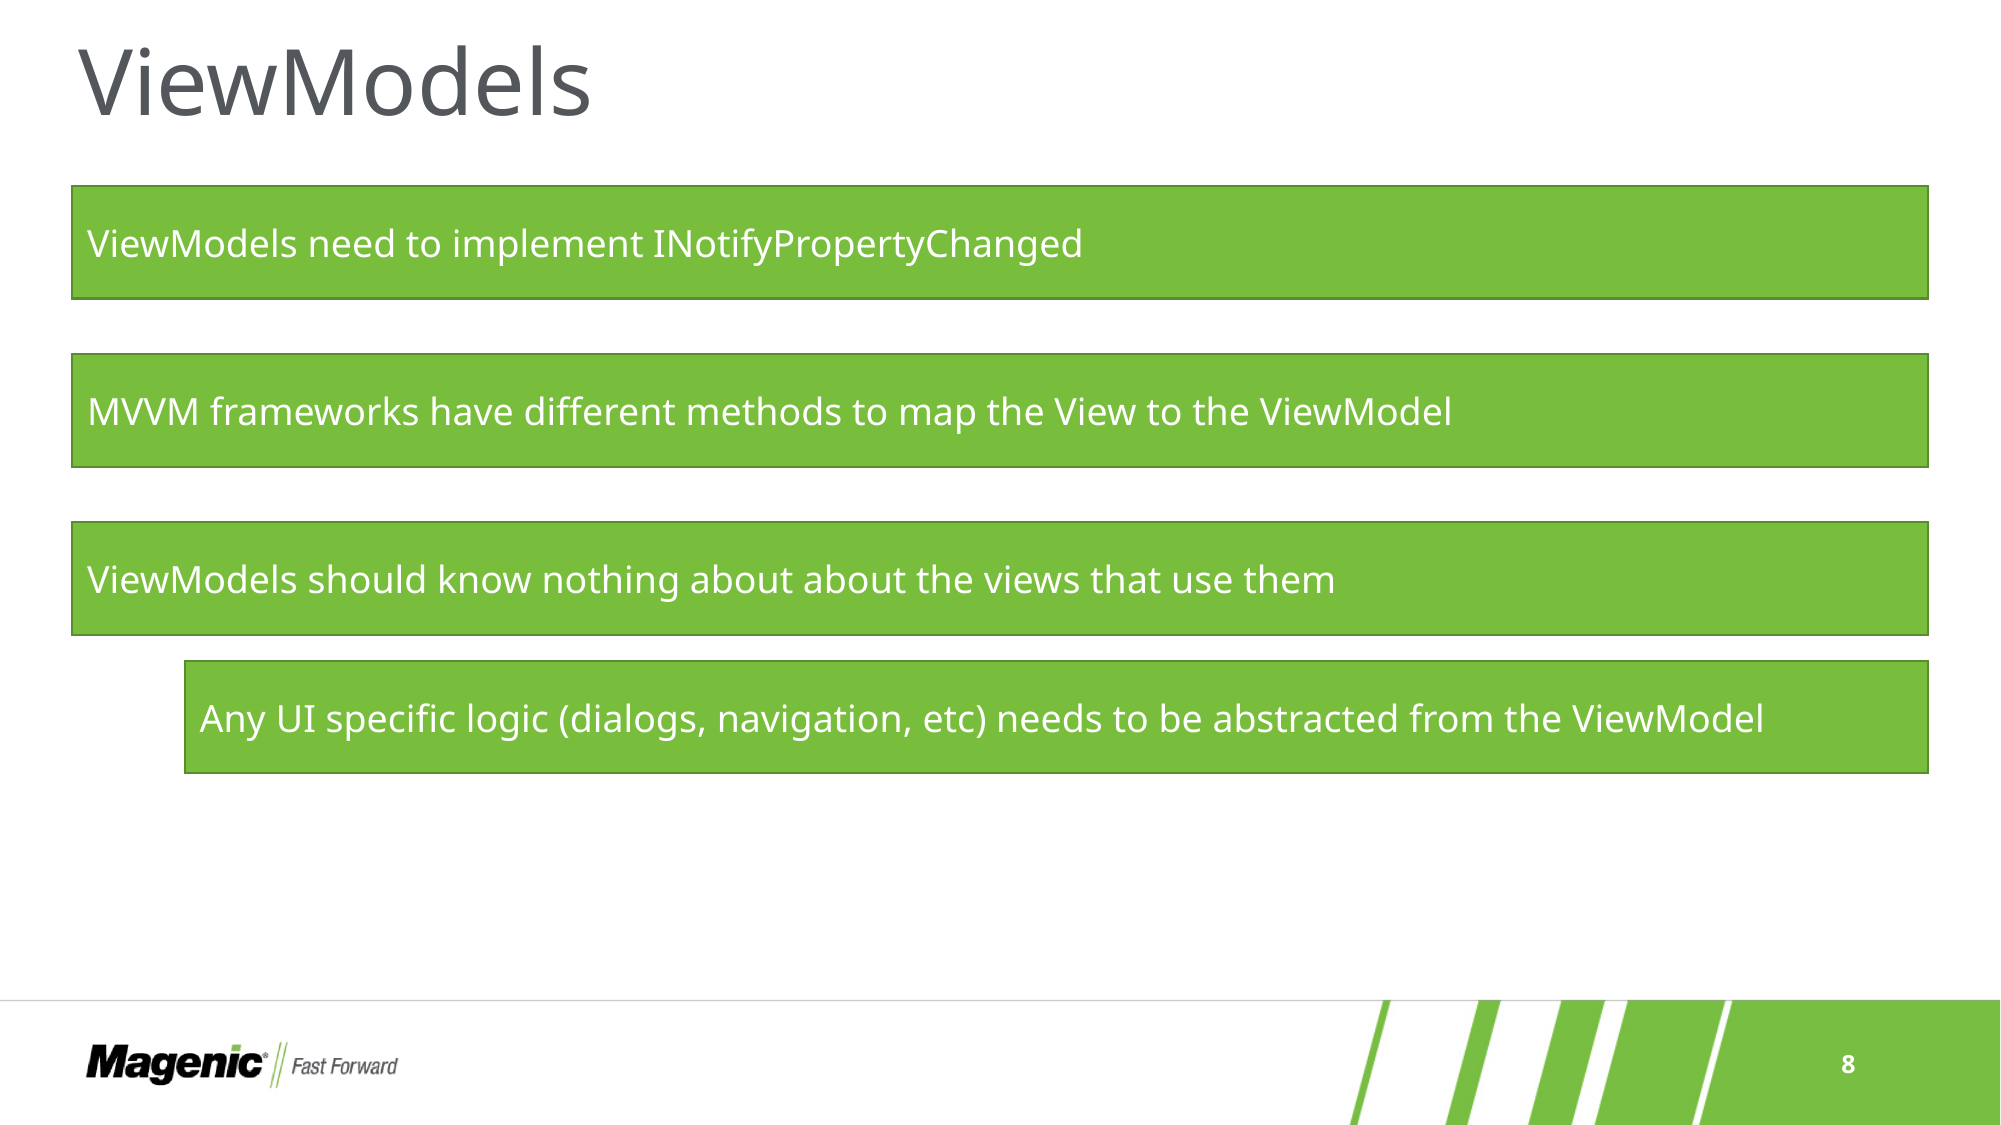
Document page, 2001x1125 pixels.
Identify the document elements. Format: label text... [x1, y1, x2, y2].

text_box Any UI specific logic (dialogs, navigation, etc) needs to be abstracted from the ViewModel [184, 660, 1929, 774]
text_box ViewModels need to implement INotifyPropertyChanged [71, 185, 1929, 300]
picture [0, 0, 2001, 1125]
title ViewModels [63, 41, 1938, 131]
text_box ViewModels should know nothing about about the views that use them [71, 521, 1929, 636]
text_box MVVM frameworks have different methods to map the View to the ViewModel [71, 353, 1929, 468]
